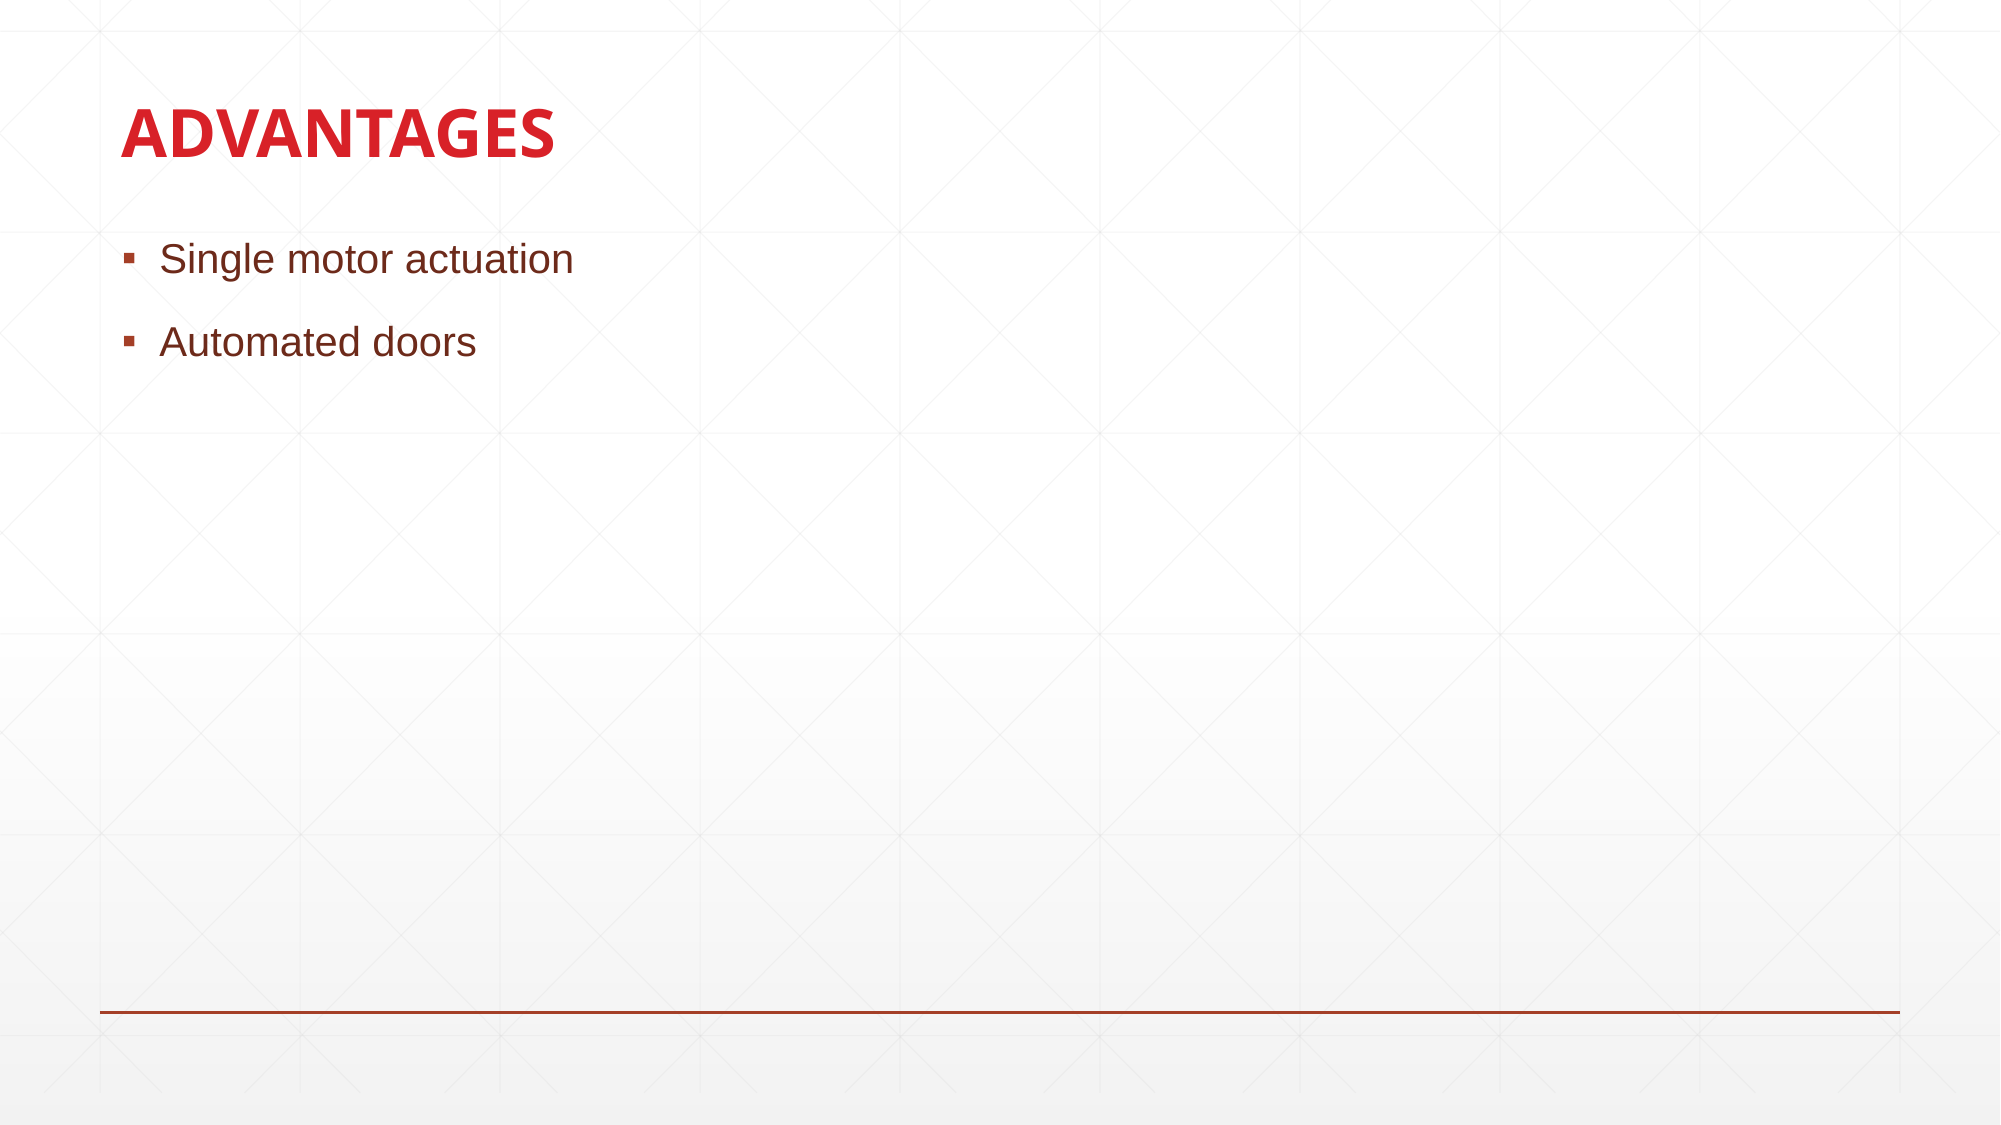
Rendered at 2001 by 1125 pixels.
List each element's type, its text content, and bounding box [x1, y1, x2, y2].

title ADVANTAGES [106, 76, 1448, 180]
list Single motor actuation Automated doors [106, 229, 1727, 932]
